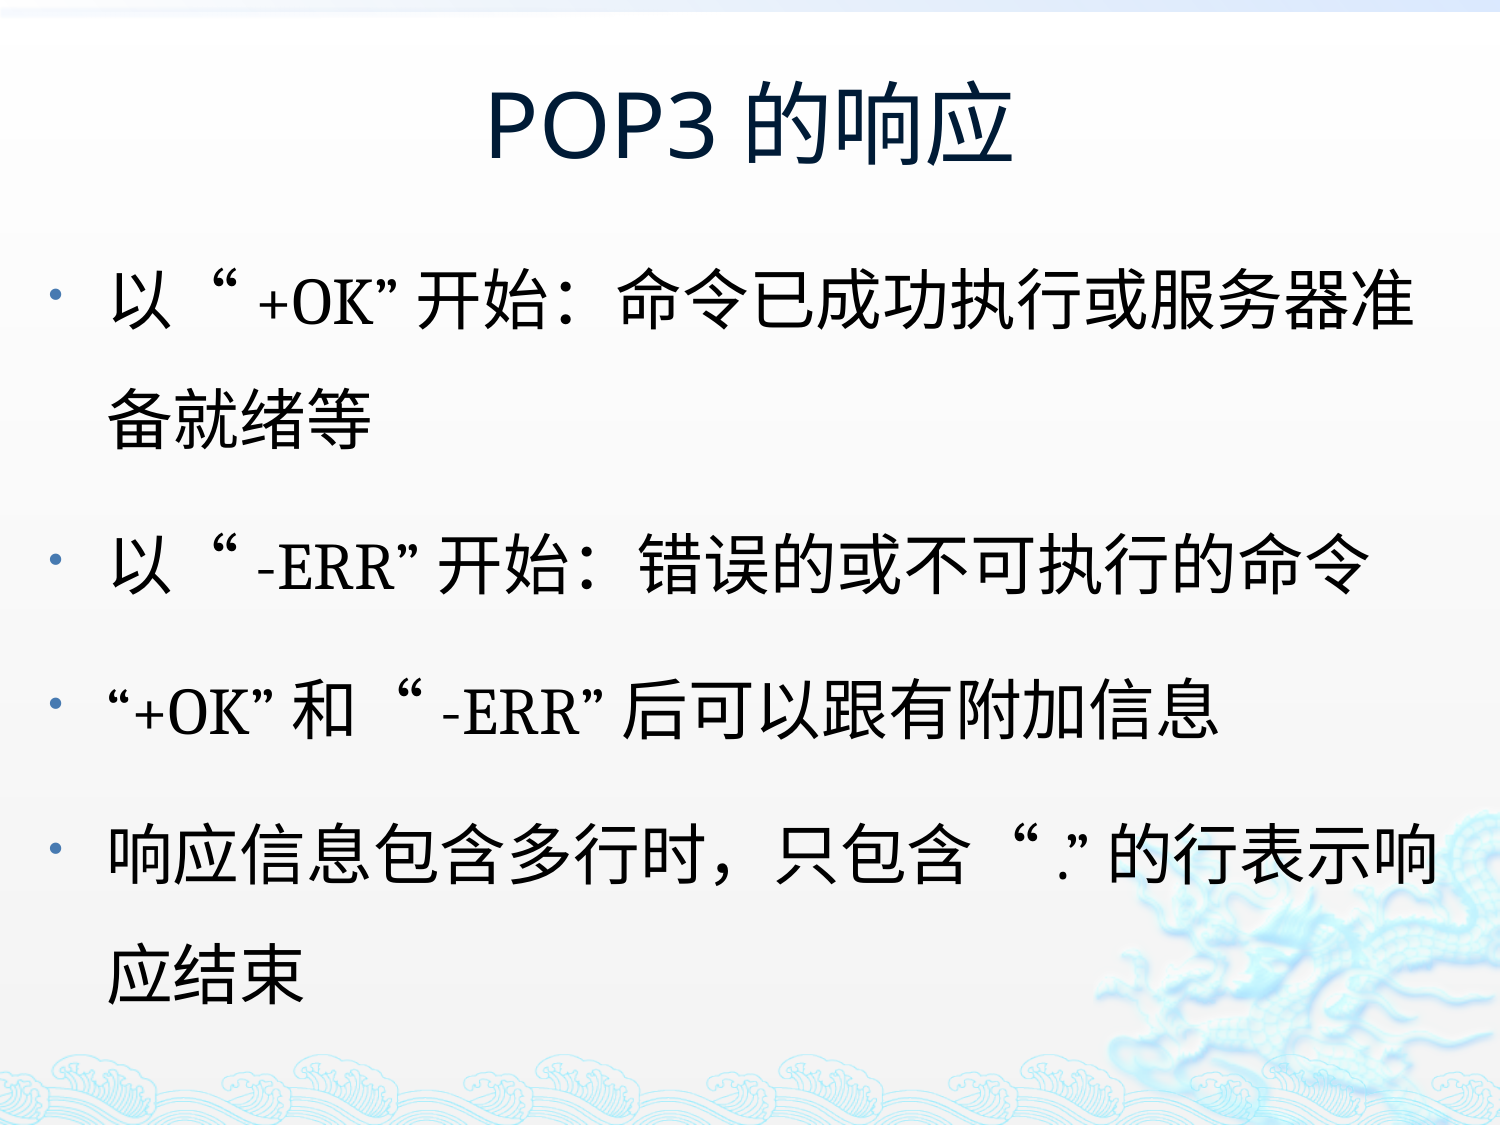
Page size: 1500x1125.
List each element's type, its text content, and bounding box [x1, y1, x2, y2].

title POP3的响应 [75, 45, 1425, 200]
list 以“+OK”开始：命令已成功执行或服务器准备就绪等 以“-ERR”开始：错误的或不可执行的命令 “+OK”和“-ERR”后可以跟有附加信息 响应信息包含多行时，只包含“.”的行表示响应结束 [35, 210, 1465, 1090]
